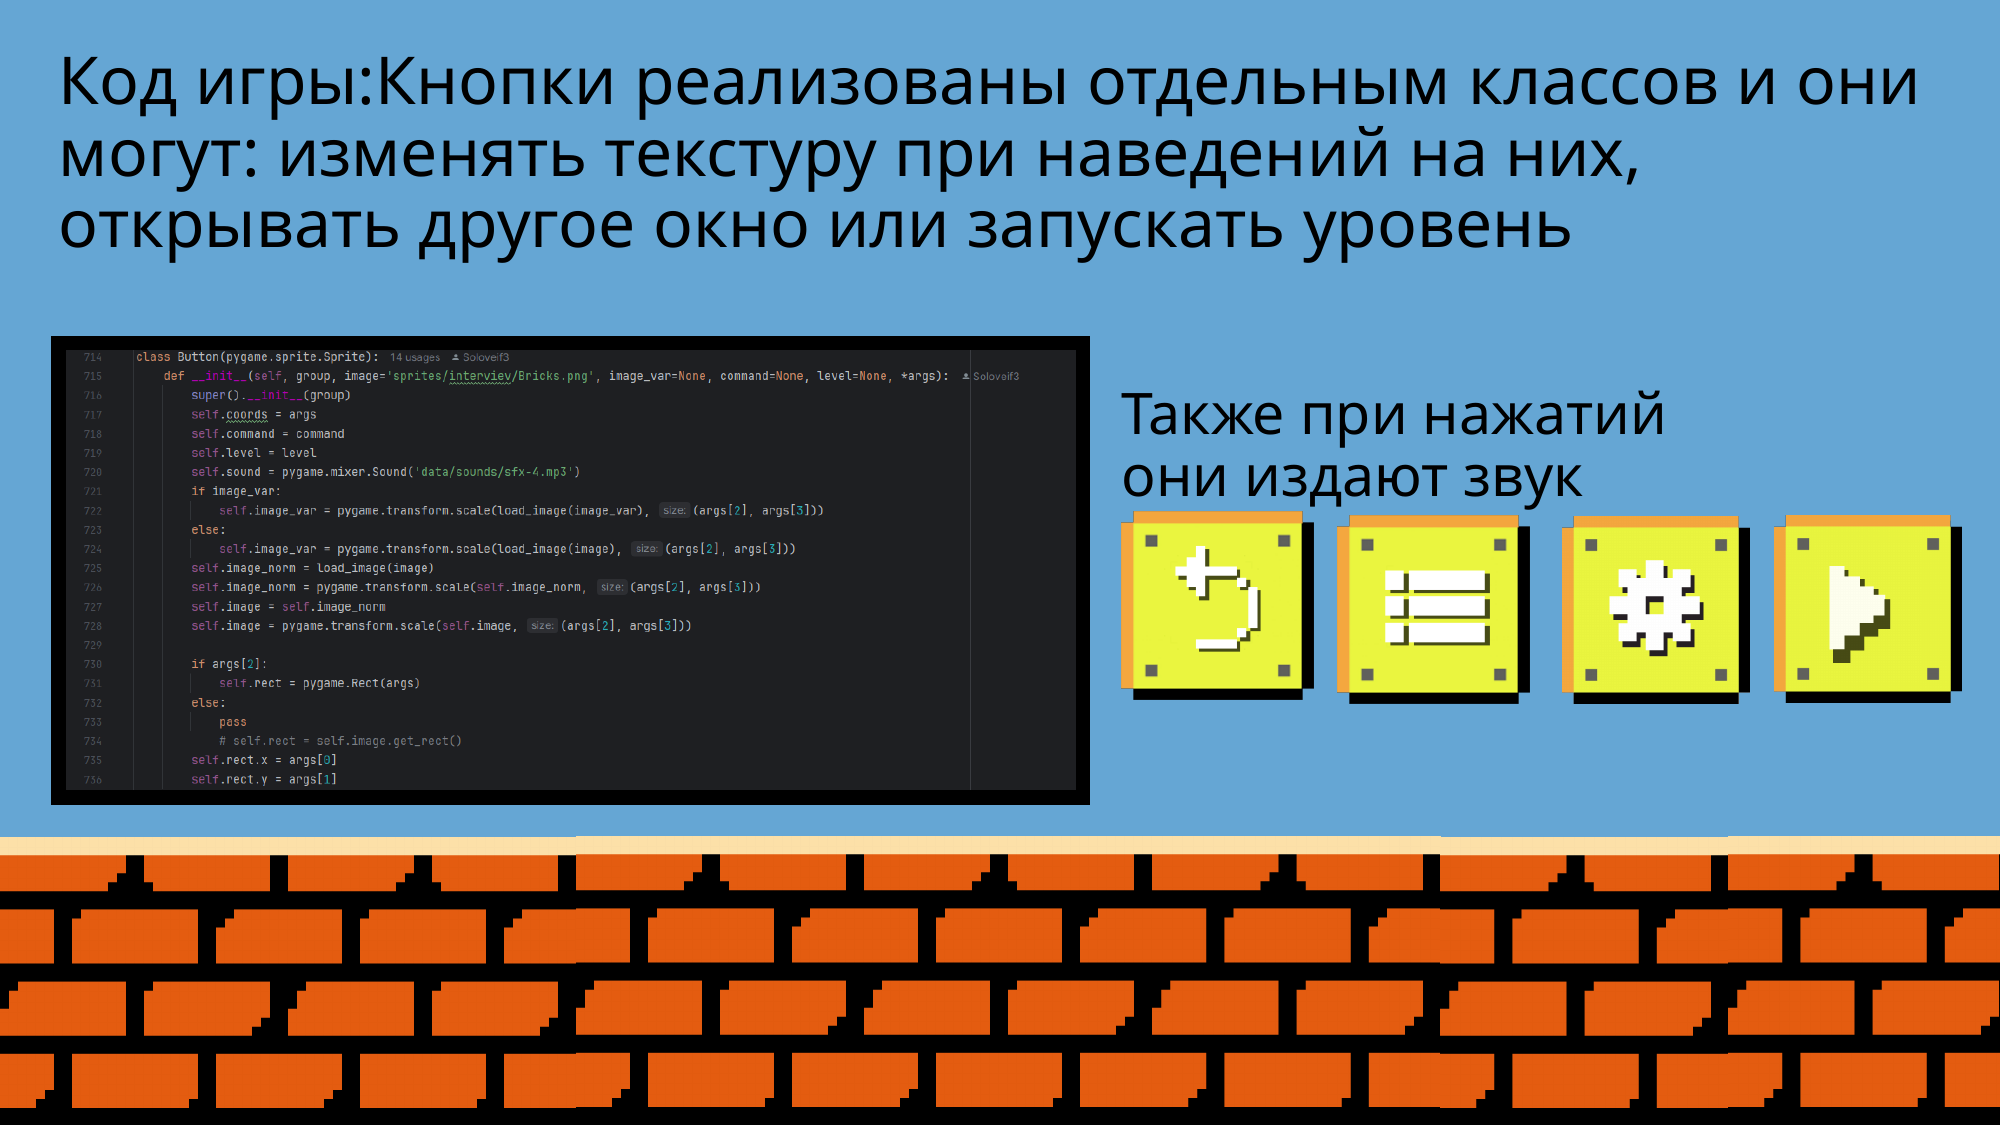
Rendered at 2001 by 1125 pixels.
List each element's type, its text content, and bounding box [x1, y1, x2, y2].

text_box [854, 288, 1698, 534]
picture [65, 350, 1076, 791]
picture [1562, 516, 1750, 704]
text_box Также при нажатий они издают звук [1106, 338, 1744, 516]
title Код игры:Кнопки реализованы отдельным классов и они могут: изменять текстуру при наведений на них, открывать другое окно или запускать уровень [43, 38, 1966, 269]
picture [1774, 515, 1962, 703]
picture [1120, 508, 1315, 703]
picture [0, 836, 2000, 1125]
picture [1336, 512, 1531, 707]
text_box [34, 431, 878, 821]
text_box [27, 226, 940, 806]
